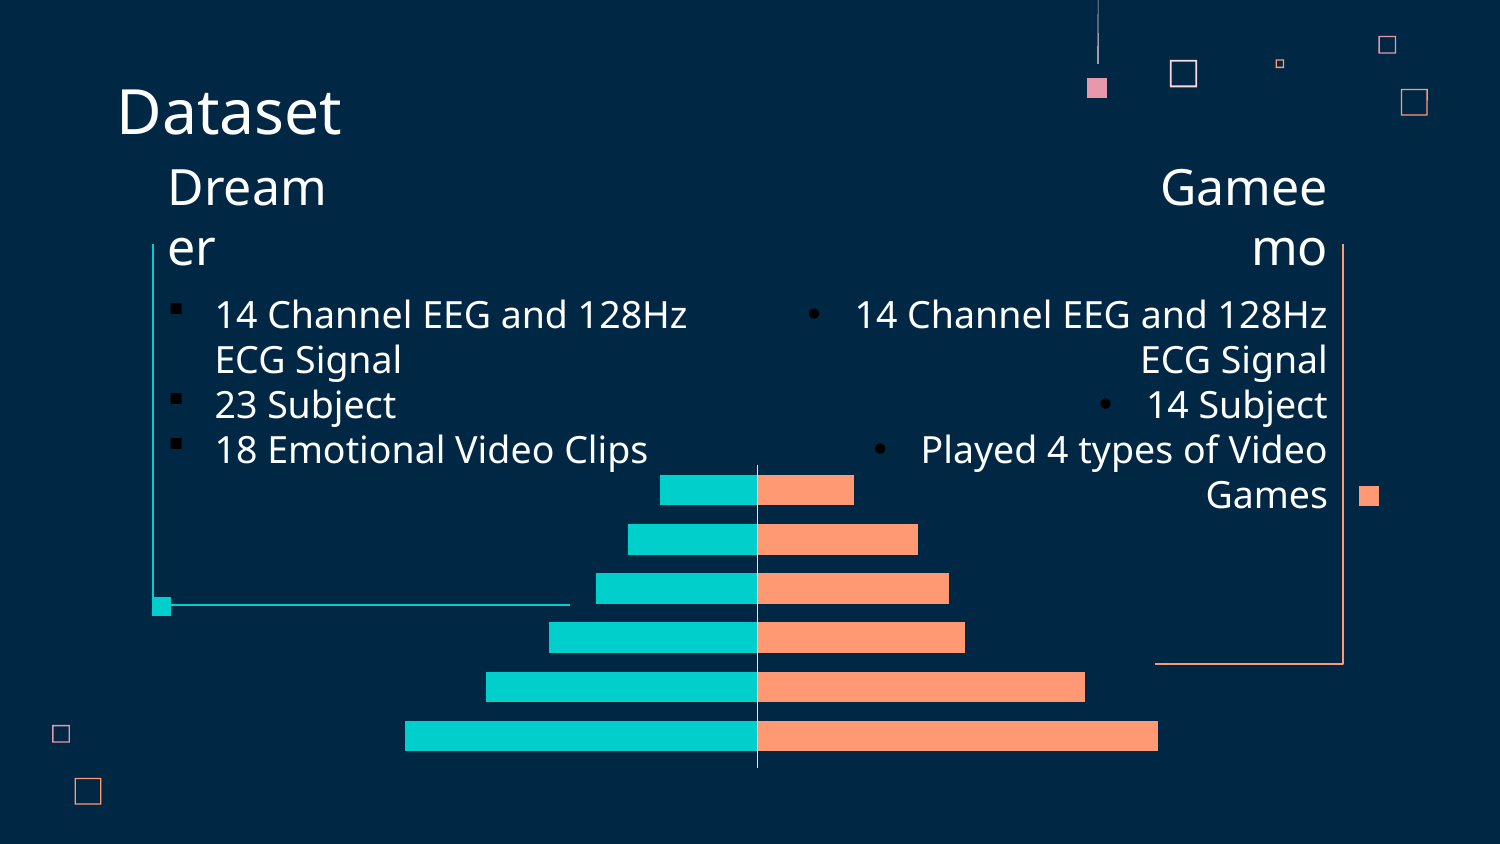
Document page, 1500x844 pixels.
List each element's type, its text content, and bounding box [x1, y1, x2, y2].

subtitle 14 Channel EEG and 128Hz ECG Signal 14 Subject Played 4 types of Video Games [750, 276, 1149, 459]
text_box [151, 613, 172, 617]
title Gameemo [1120, 196, 1344, 276]
subtitle 14 Channel EEG and 128Hz ECG Signal 23 Subject 18 Emotional Video Clips [576, 276, 750, 459]
title Dreamer [152, 196, 359, 243]
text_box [1154, 243, 1344, 665]
title Dataset [101, 67, 1111, 163]
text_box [404, 465, 1159, 768]
text_box [1358, 485, 1379, 506]
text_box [152, 243, 571, 606]
